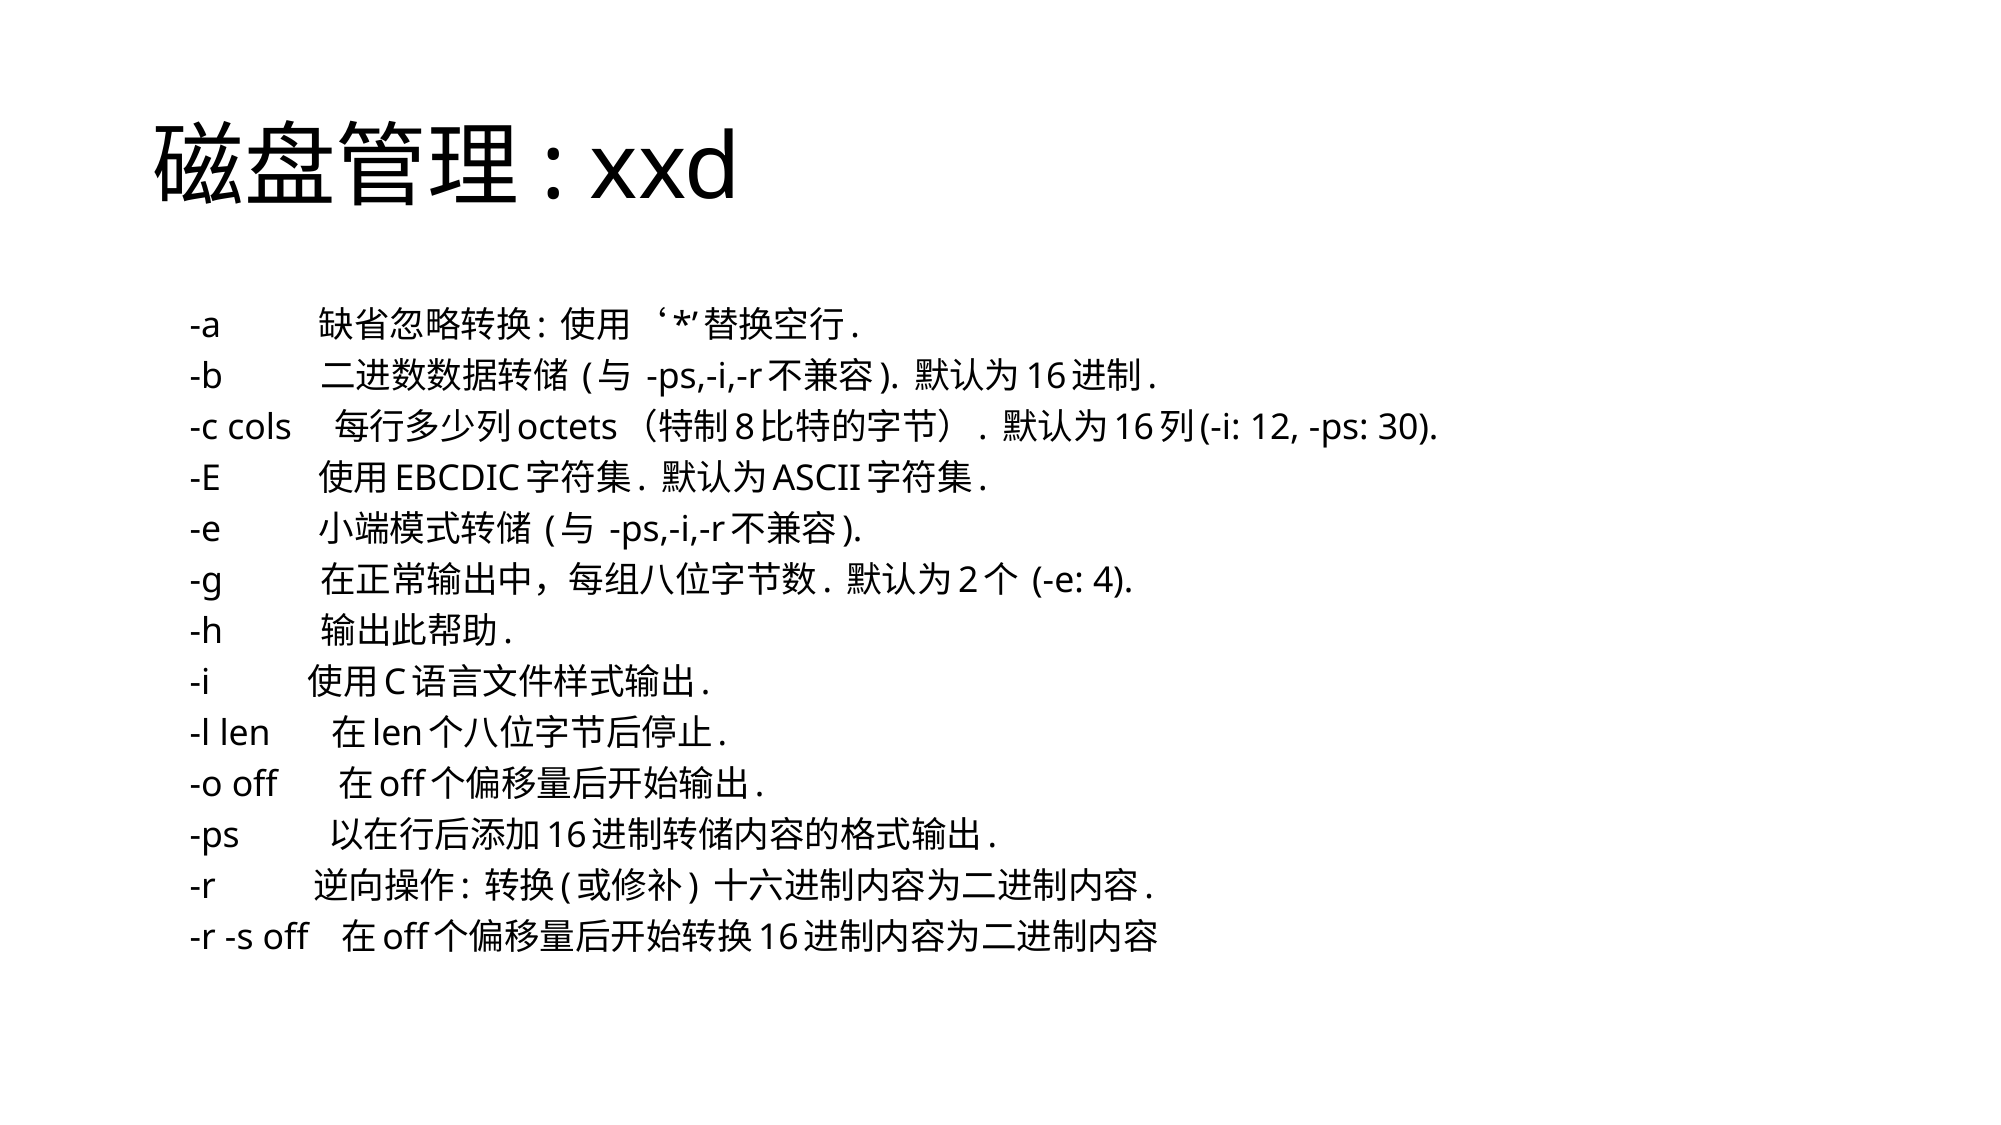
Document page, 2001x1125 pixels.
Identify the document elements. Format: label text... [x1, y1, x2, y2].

list -a 缺省忽略转换: 使用‘*’替换空行. -b 二进数数据转储 (与 -ps,-i,-r不兼容). 默认为16进制. -c cols 每行多少列octets（特制8比特的字节）. 默认为16列(-i: 12, -ps: 30). -E 使用EBCDIC字符集. 默认为ASCII字符集. -e 小端模式转储 (与 -ps,-i,-r不兼容). -g 在正常输出中，每组八位字节数. 默认为2个 (-e: 4). -h 输出此帮助. -i 使用C语言文件样式输出. -l len 在len个八位字节后停止. -o off 在off个偏移量后开始输出. -ps 以在行后添加16进制转储内容的格式输出. -r 逆向操作: 转换(或修补) 十六进制内容为二进制内容. -r -s off 在off个偏移量后开始转换16进制内容为二进制内容 [137, 299, 1863, 1014]
title 磁盘管理: xxd [137, 59, 1863, 278]
